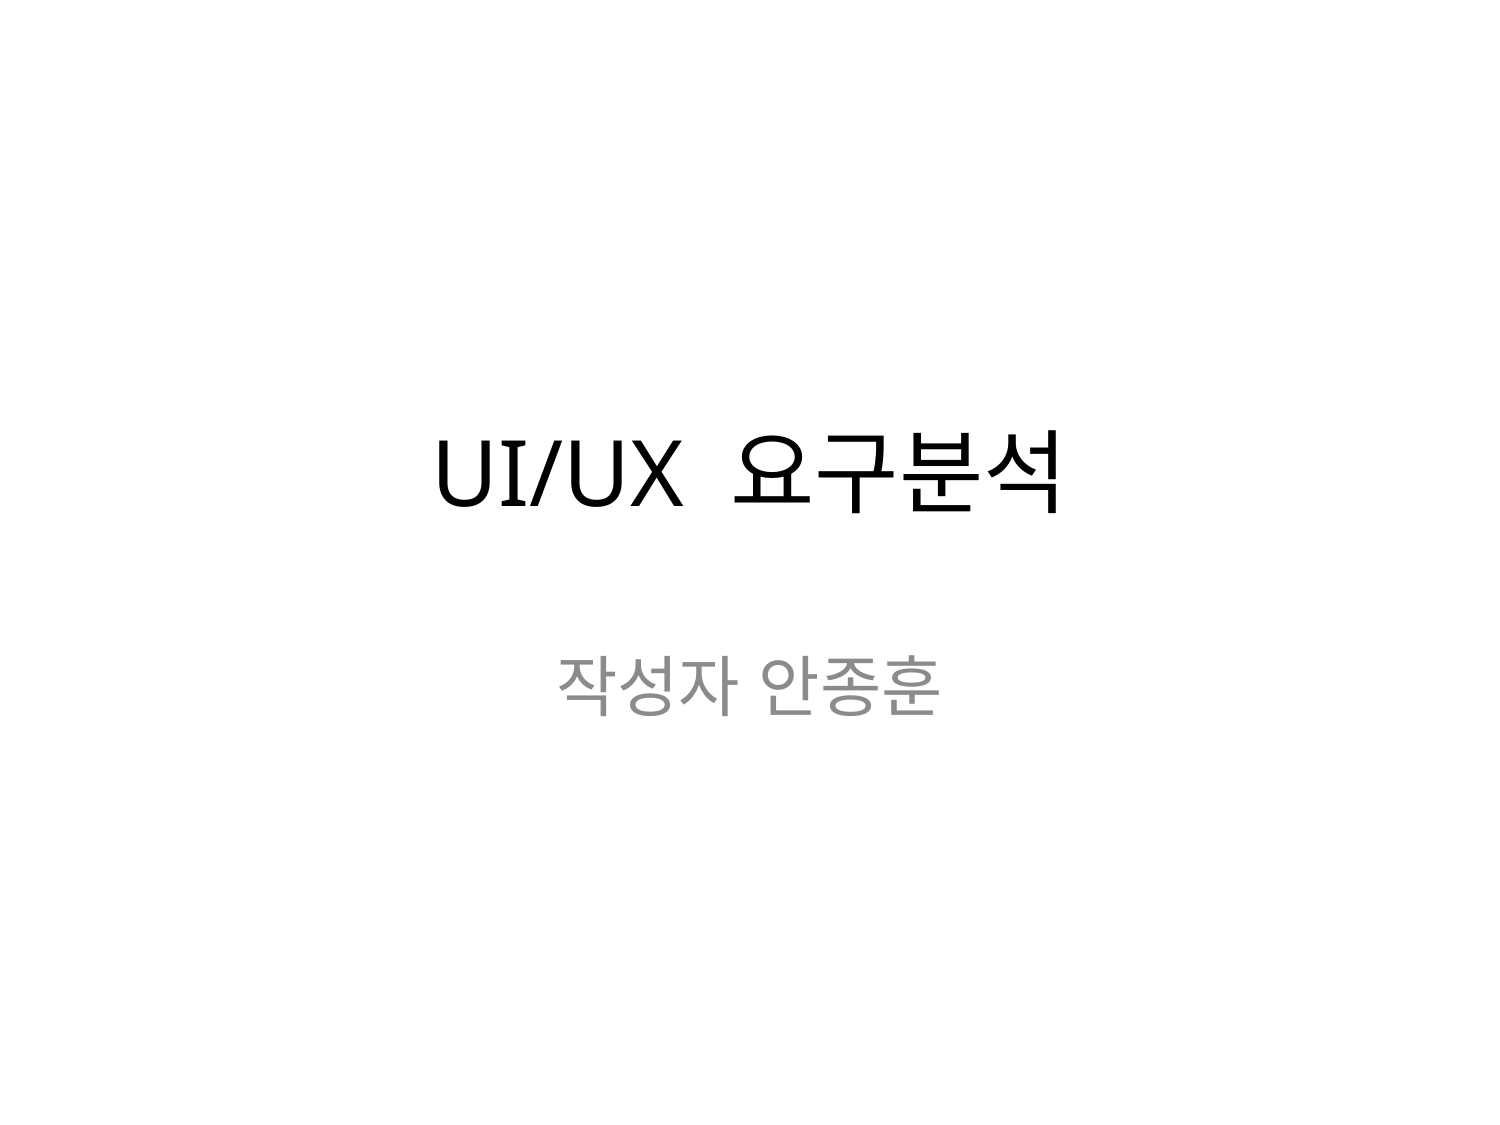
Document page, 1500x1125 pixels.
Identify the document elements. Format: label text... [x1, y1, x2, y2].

title UI/UX 요구분석 [112, 349, 1388, 591]
subtitle 작성자 안종훈 [225, 637, 1275, 925]
